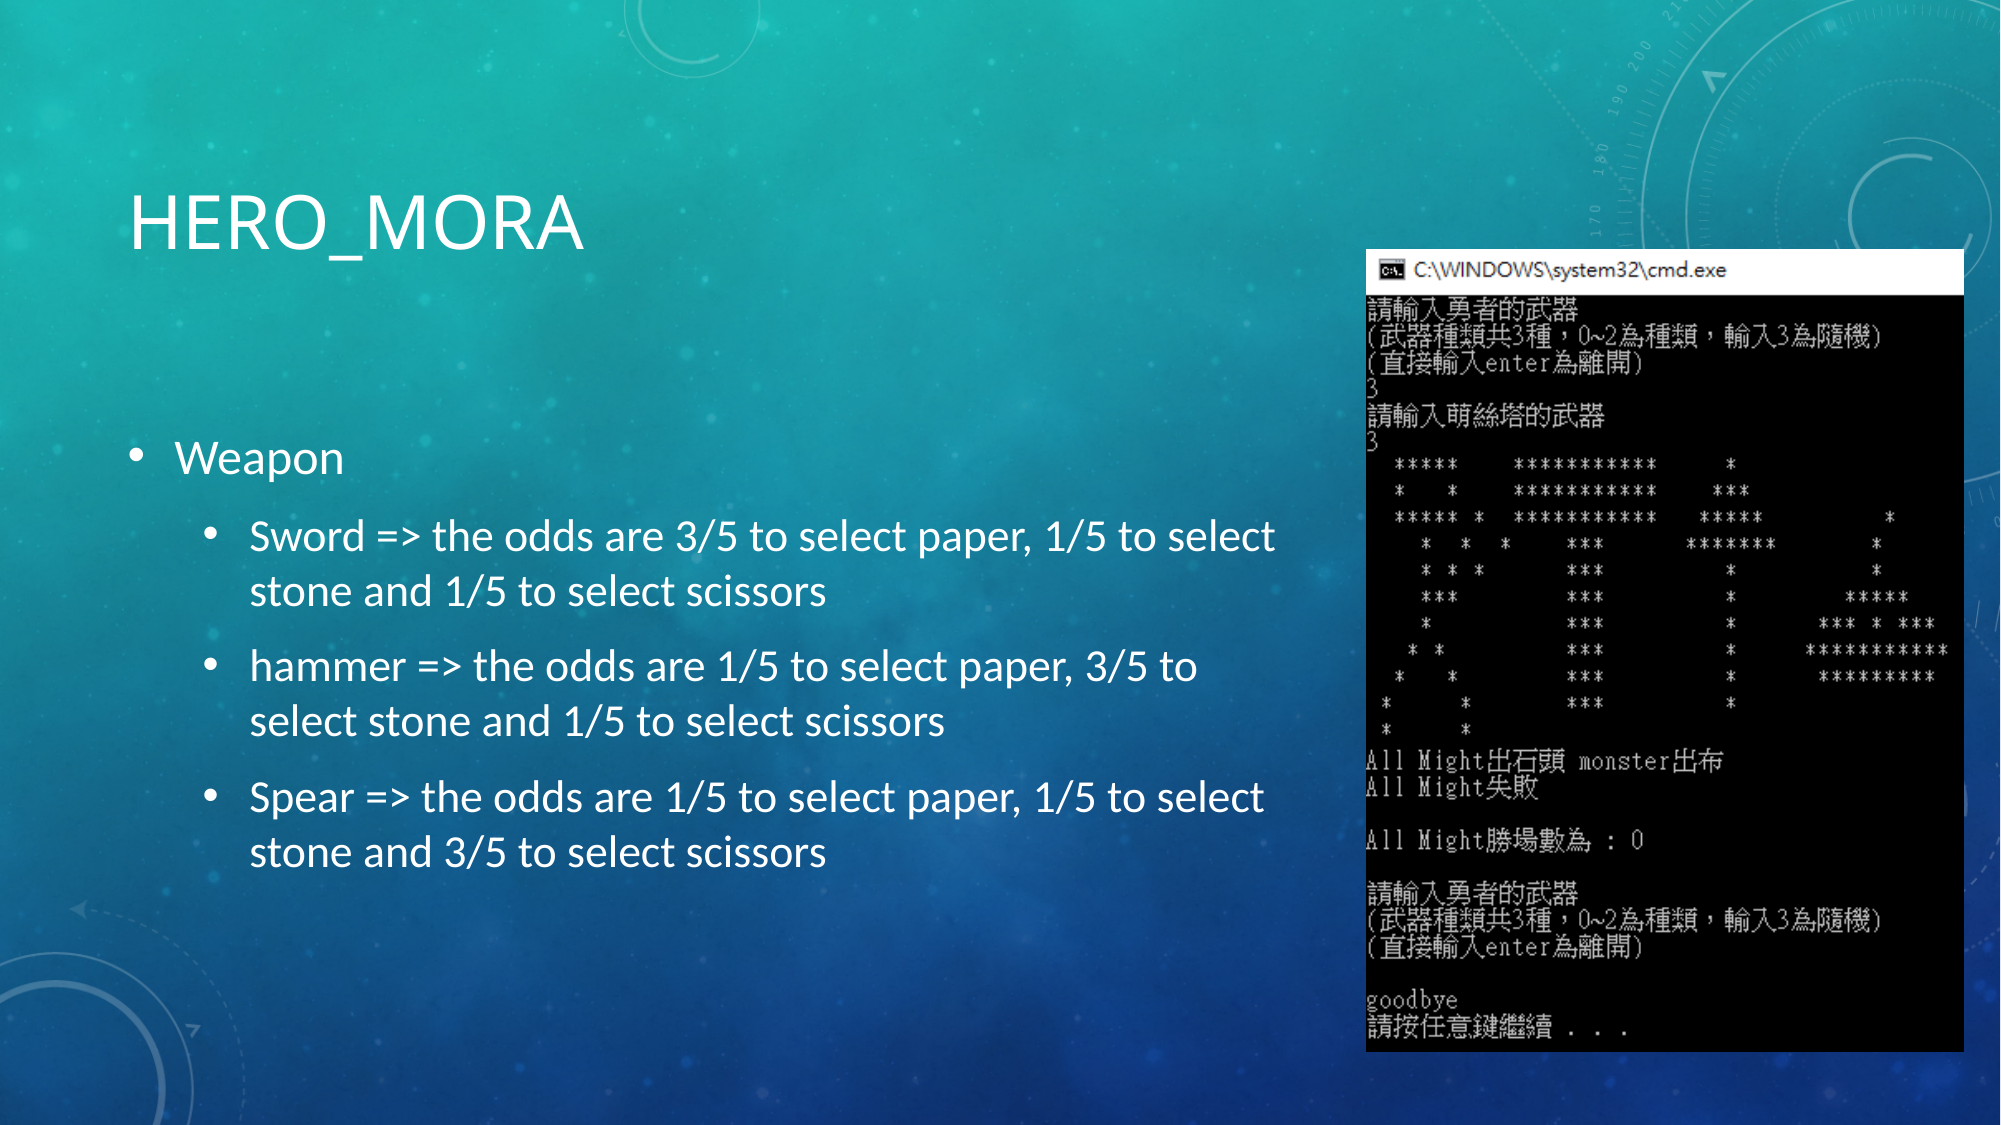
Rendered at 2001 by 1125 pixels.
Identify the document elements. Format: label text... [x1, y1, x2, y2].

list Weapon Sword => the odds are 3/5 to select paper, 1/5 to select stone and 1/5 to select scissors hammer => the odds are 1/5 to select paper, 3/5 to select stone and 1/5 to select scissors Spear => the odds are 1/5 to select paper, 1/5 to select stone and 3/5 to select scissors [112, 351, 1328, 950]
title Hero_mora [112, 99, 1775, 339]
picture [0, 0, 2001, 1125]
